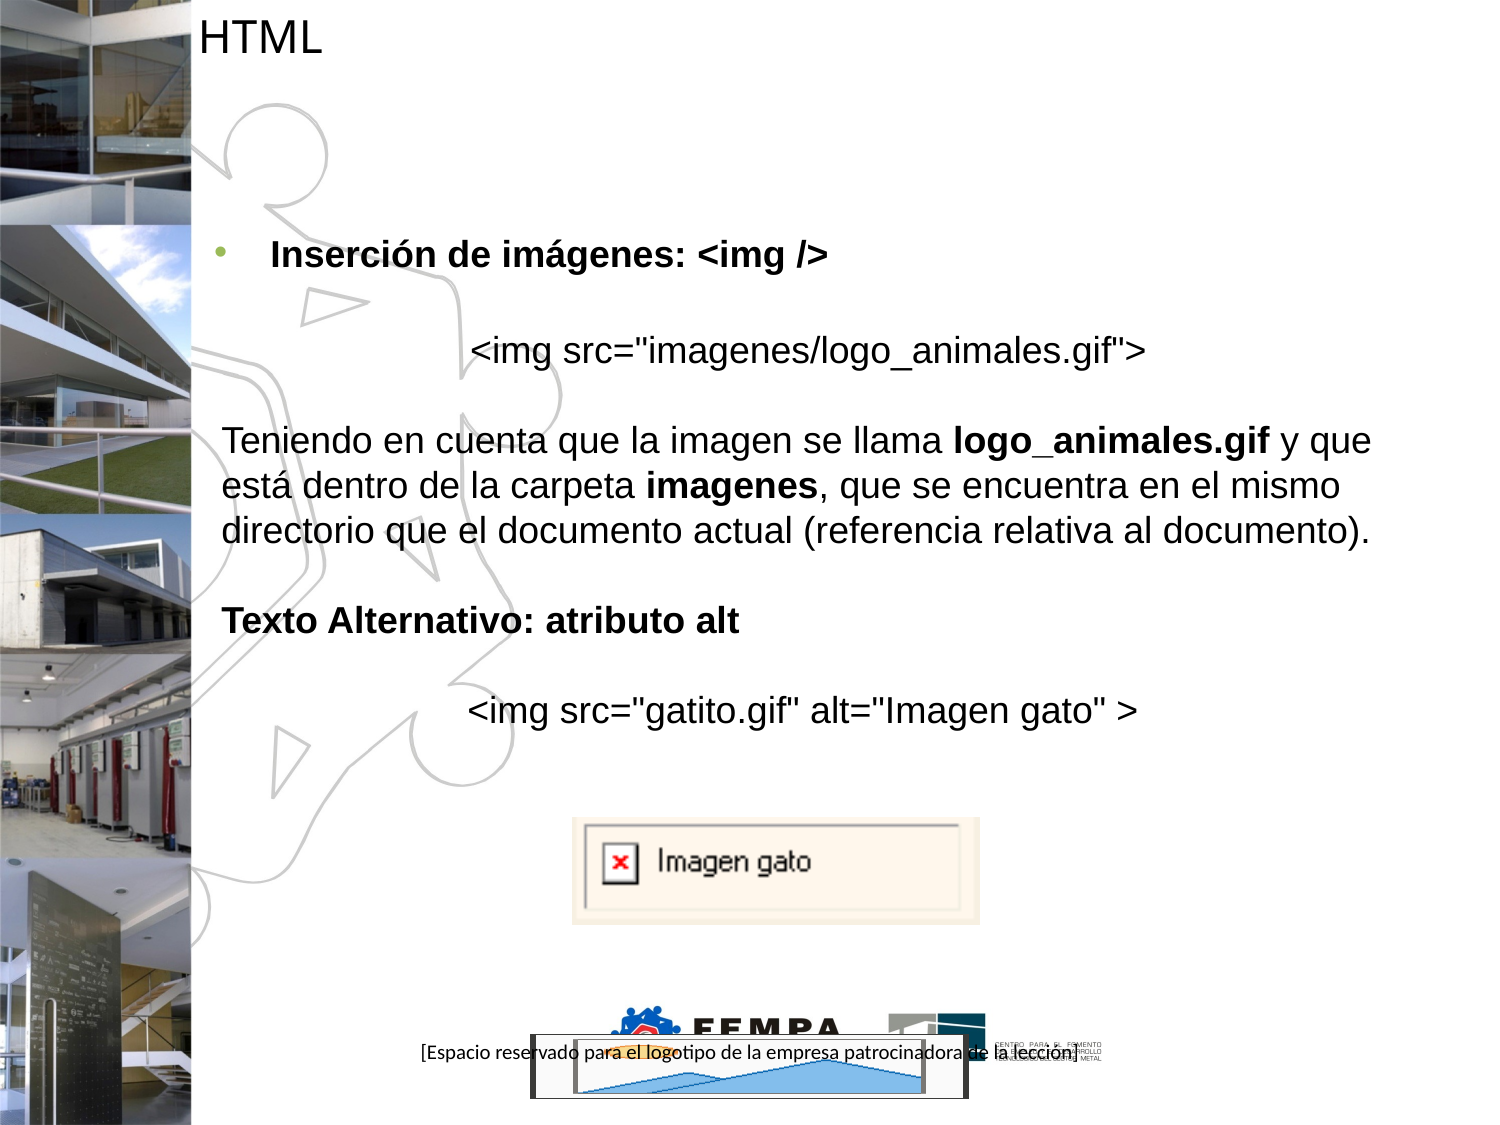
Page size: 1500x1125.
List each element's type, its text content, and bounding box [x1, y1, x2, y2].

list HTML [183, 0, 1015, 47]
picture [0, 0, 1500, 1125]
text_box Inserción de imágenes: <img /> [206, 221, 1500, 1026]
text_box [73, 230, 206, 295]
text_box <img src="imagenes/logo_animales.gif"> Teniendo en cuenta que la imagen se llama logo_animales.gif y que está dentro de la carpeta imagenes, que se encuentra en el mismo directorio que el documento actual (referencia relativa al documento). Texto Alternativo: atributo alt <img src="gatito.gif" alt="Imagen gato" > [206, 318, 1400, 874]
picture [572, 817, 981, 925]
